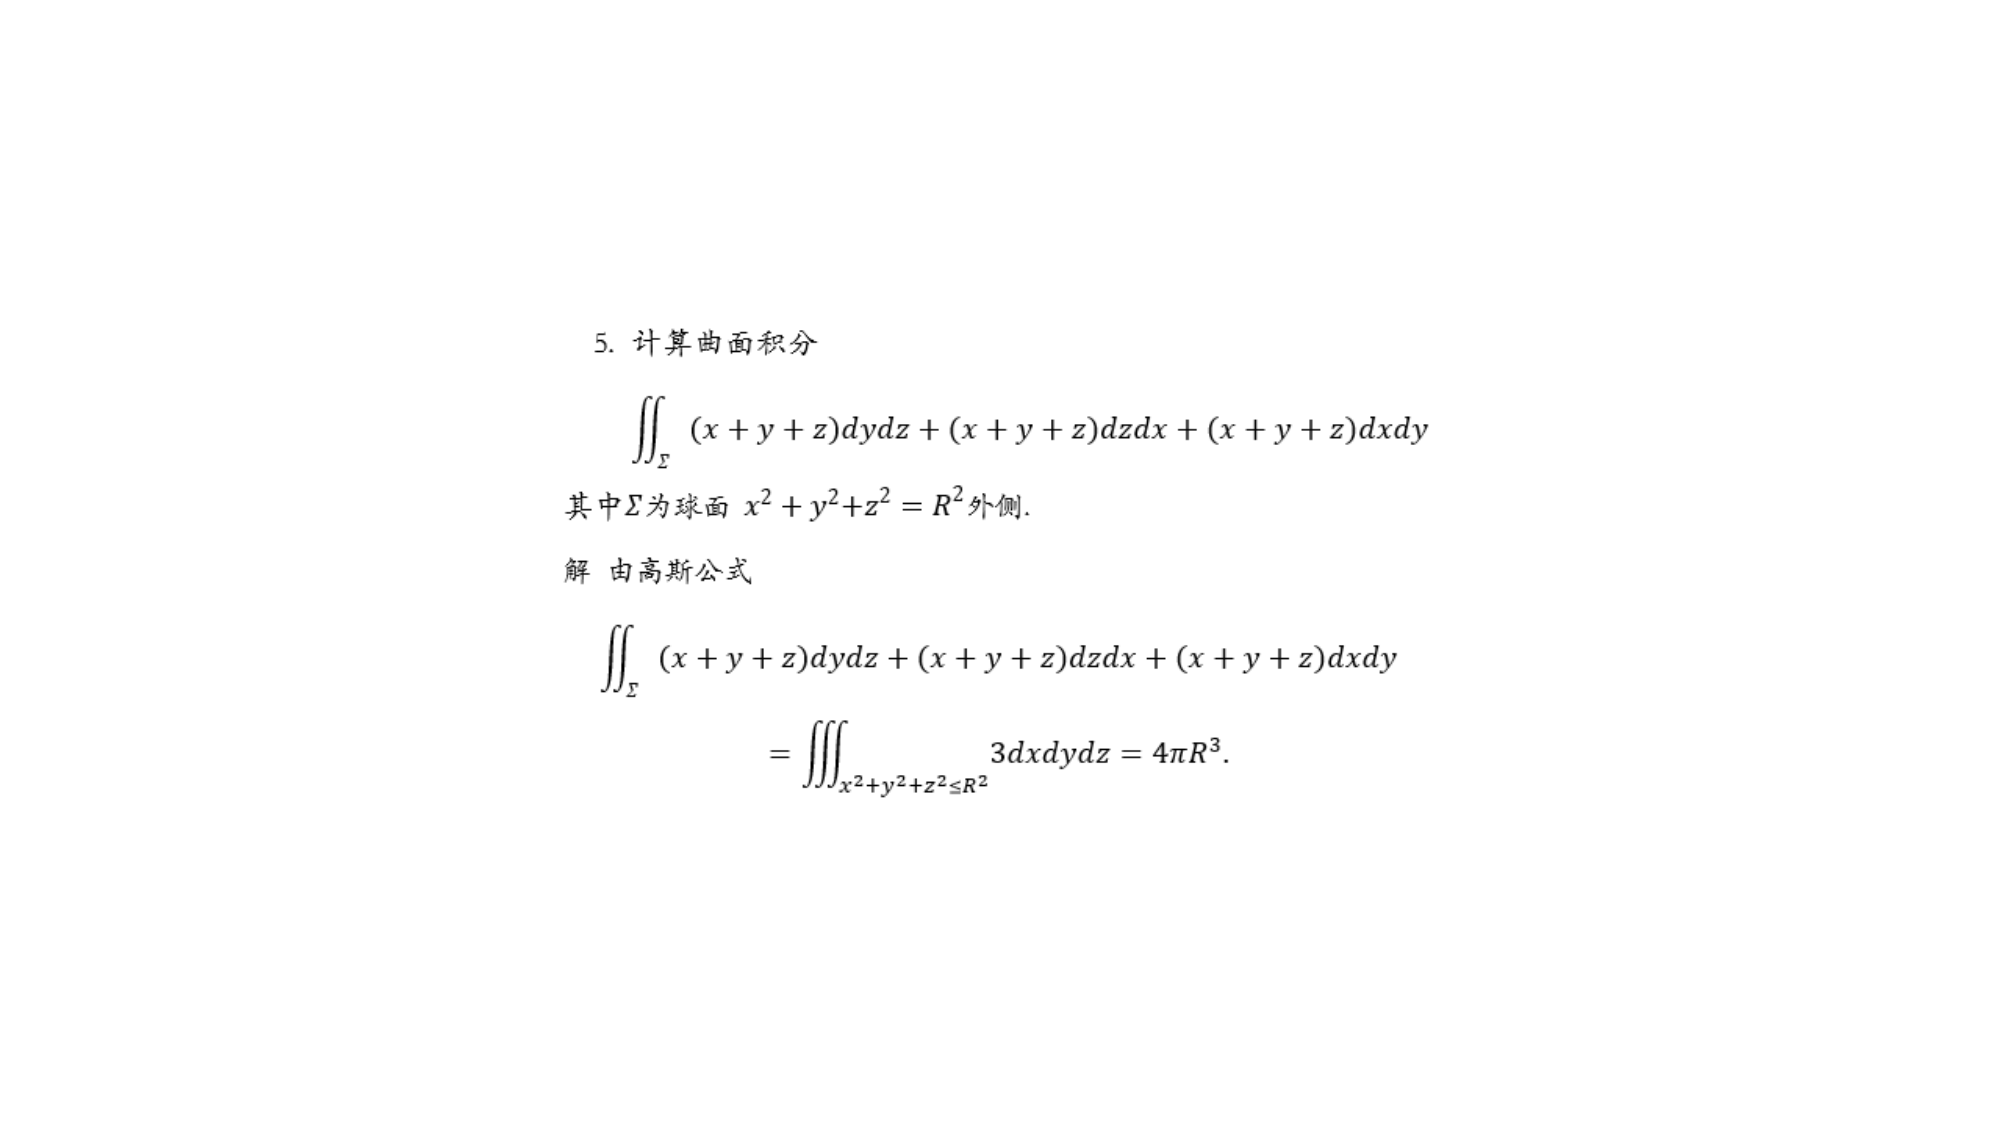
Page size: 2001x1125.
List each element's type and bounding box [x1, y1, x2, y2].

picture [559, 293, 1441, 832]
